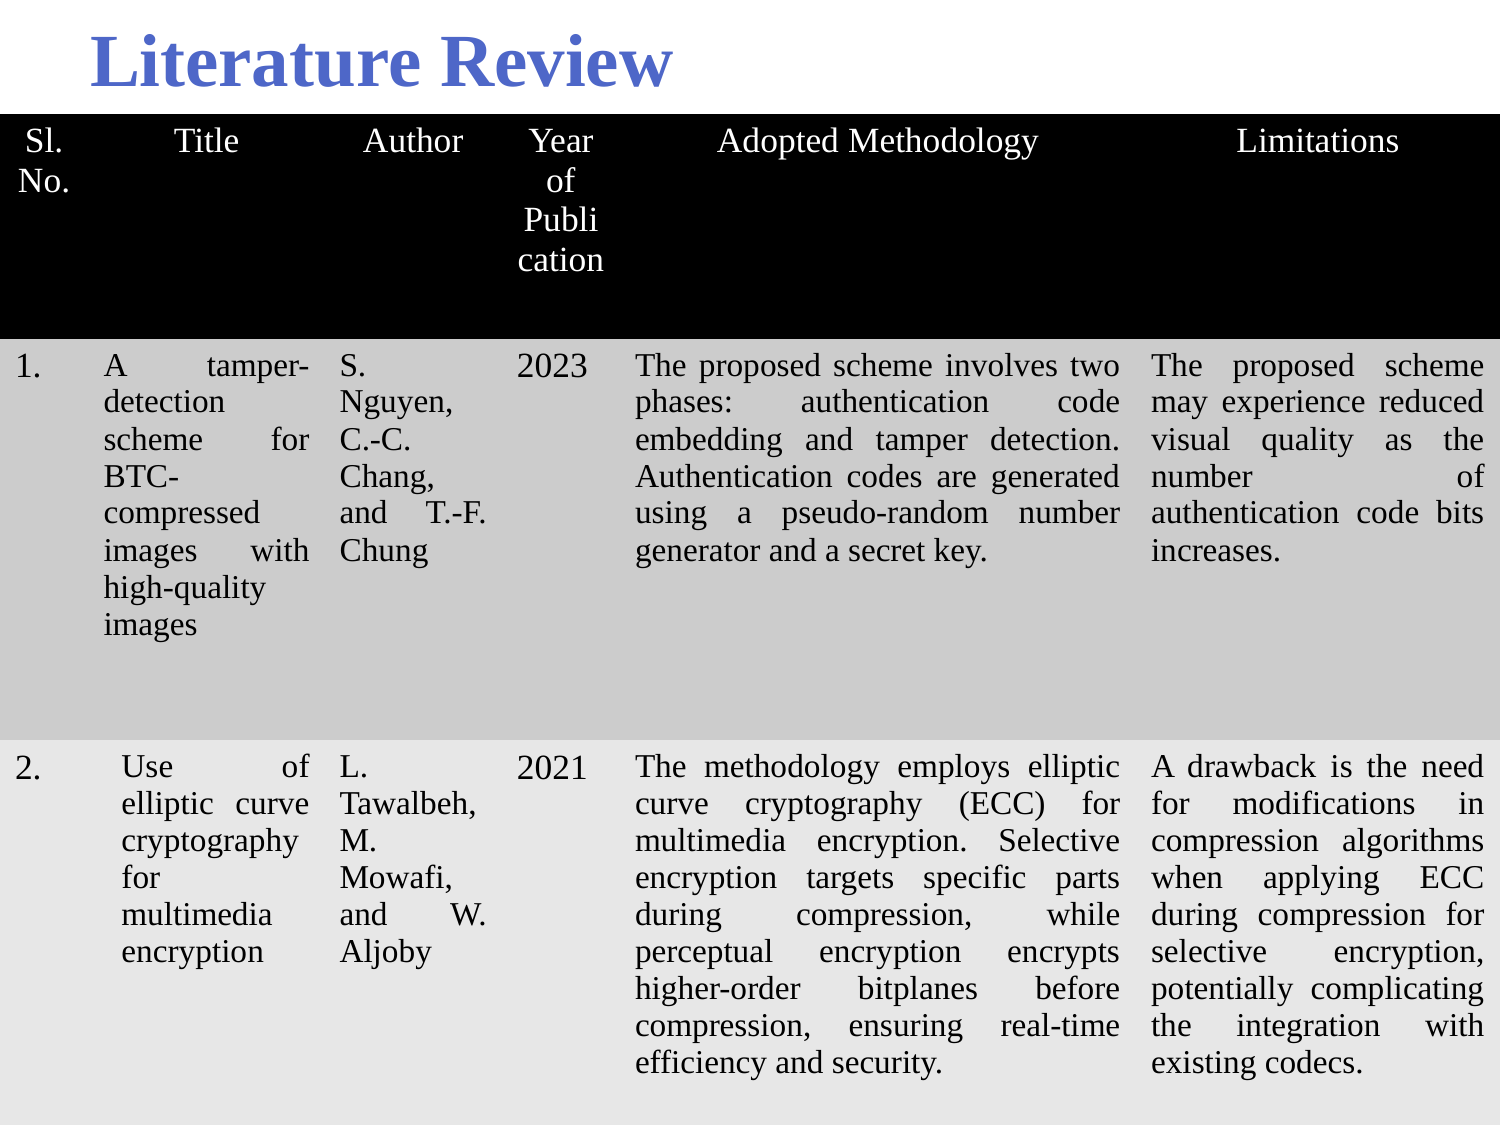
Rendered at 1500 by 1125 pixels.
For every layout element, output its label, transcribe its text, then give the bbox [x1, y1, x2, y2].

table_cell A tamper-detection scheme for BTC-compressed images with high-quality images [88, 339, 325, 740]
table_cell S. Nguyen, C.-C. Chang, and T.-F. Chung [325, 339, 502, 740]
table_cell 1. [0, 339, 88, 740]
table_header Sl. No. [0, 114, 88, 339]
table_cell A drawback is the need for modifications in compression algorithms when applying ECC during compression for selective encryption, potentially complicating the integration with existing codecs. [1136, 740, 1500, 1125]
table_header Adopted Methodology [620, 114, 1136, 339]
table_cell 2. [0, 740, 88, 1125]
table_cell The proposed scheme involves two phases: authentication code embedding and tamper detection. Authentication codes are generated using a pseudo-random number generator and a secret key. [620, 339, 1136, 740]
table_cell L. Tawalbeh, M. Mowafi, and W. Aljoby [325, 740, 502, 1125]
table_header Author [325, 114, 502, 339]
table_header Title [88, 114, 325, 339]
table_cell Use of elliptic curve cryptography for multimedia encryption [88, 740, 325, 1125]
title Literature Review [0, 0, 1479, 114]
table_cell The proposed scheme may experience reduced visual quality as the number of authentication code bits increases. [1136, 339, 1500, 740]
table_header Year of Publication [502, 114, 620, 339]
table_cell The methodology employs elliptic curve cryptography (ECC) for multimedia encryption. Selective encryption targets specific parts during compression, while perceptual encryption encrypts higher-order bitplanes before compression, ensuring real-time efficiency and security. [620, 740, 1136, 1125]
table_cell 2021 [502, 740, 620, 1125]
table_header Limitations [1136, 114, 1500, 339]
table_cell 2023 [502, 339, 620, 740]
